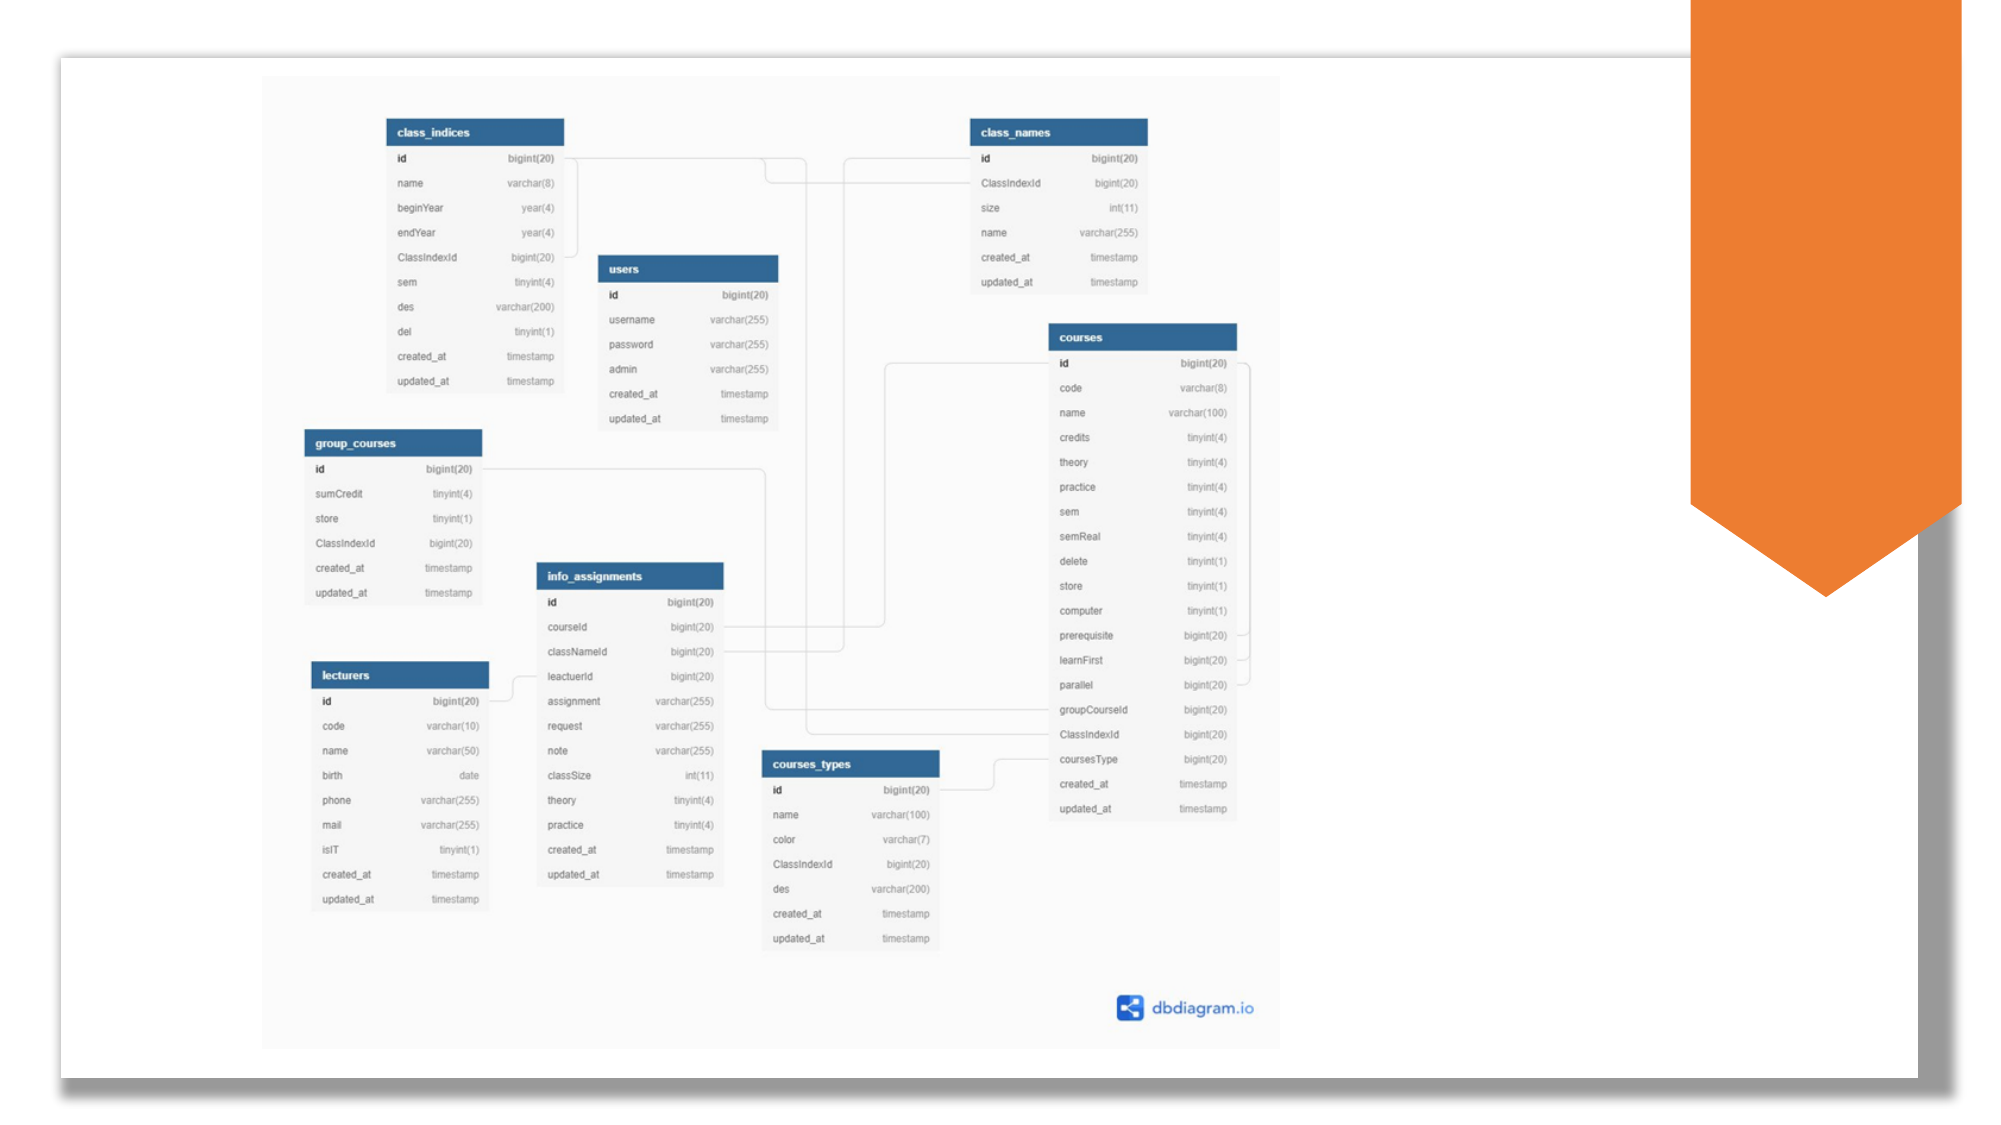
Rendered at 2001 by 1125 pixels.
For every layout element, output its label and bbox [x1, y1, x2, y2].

text_box [61, 58, 1918, 1078]
picture [262, 76, 1280, 1049]
text_box [1689, 0, 1963, 599]
